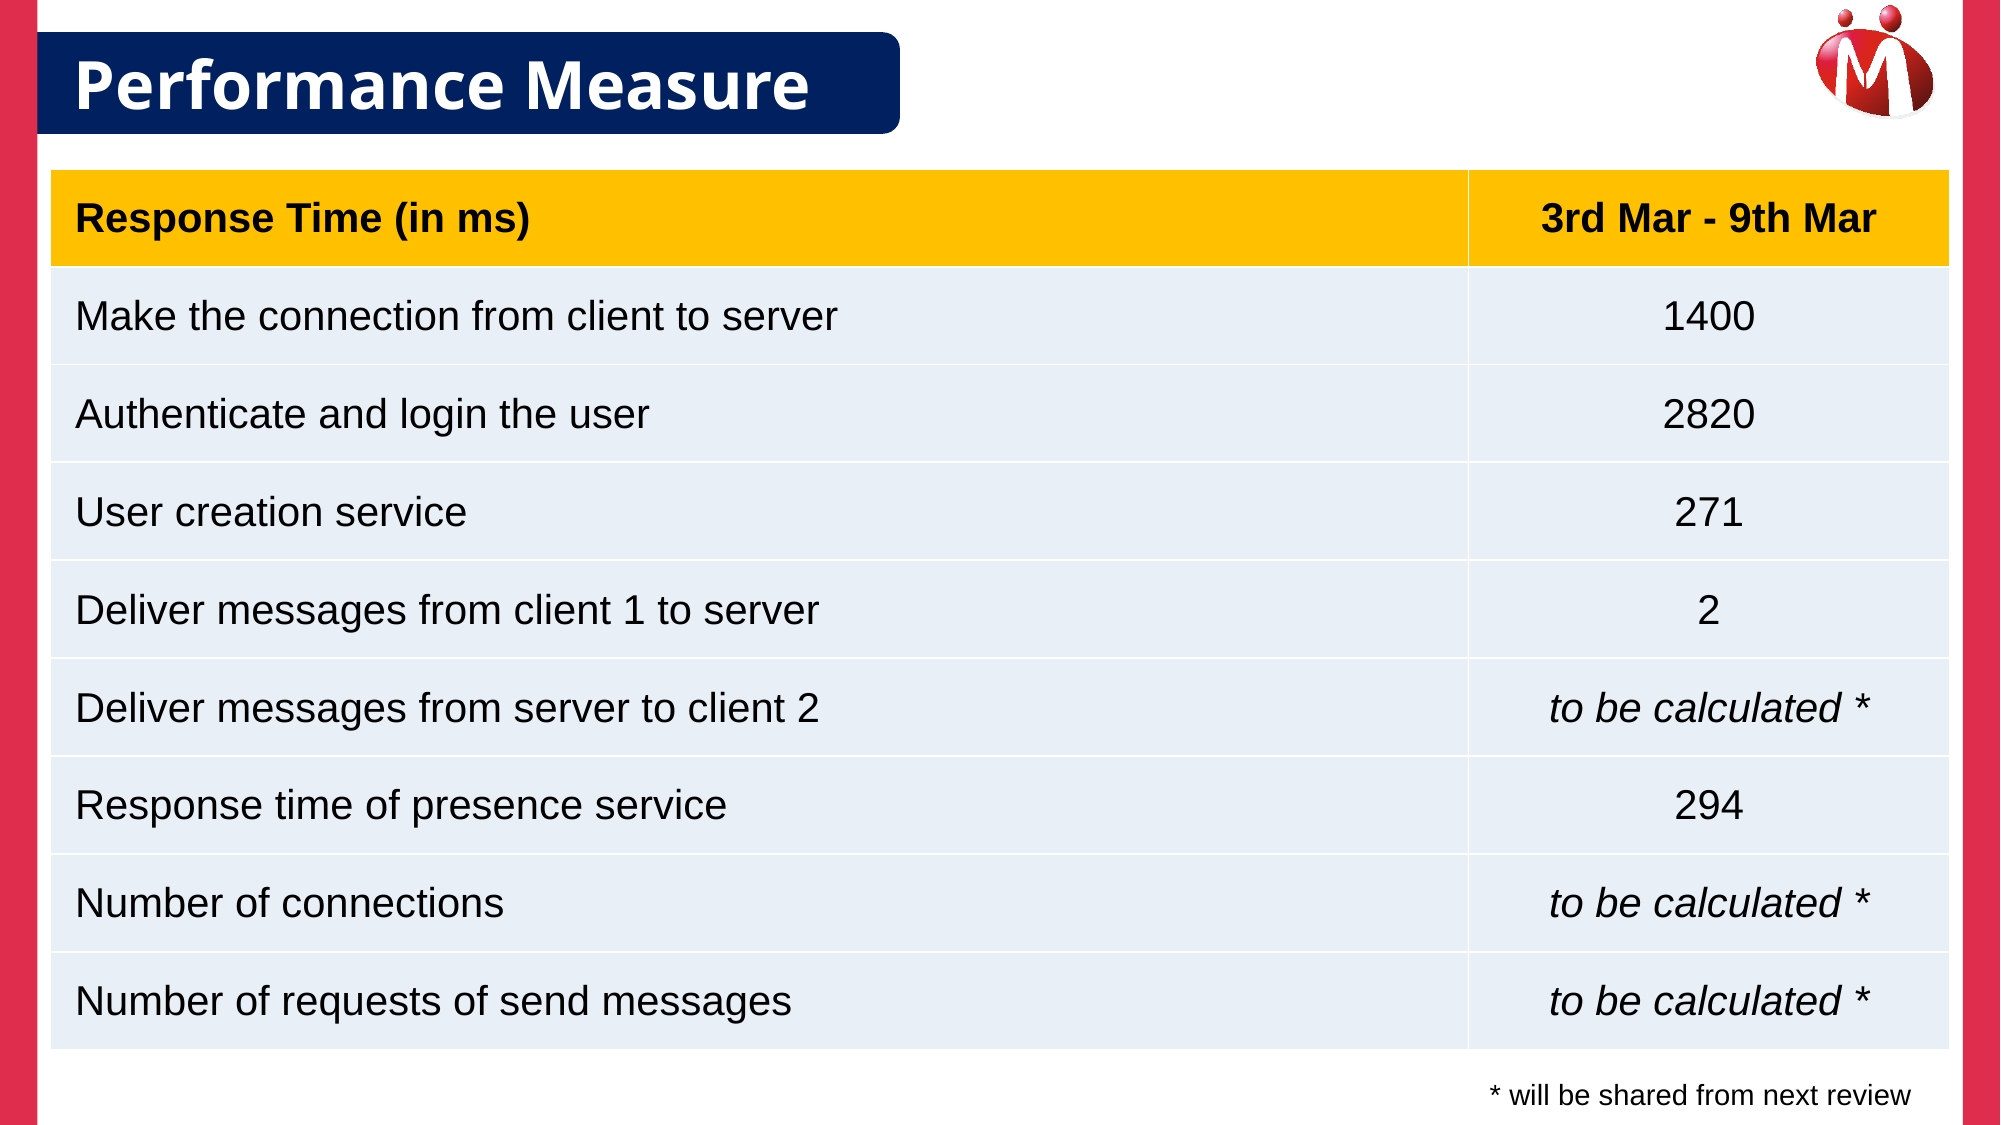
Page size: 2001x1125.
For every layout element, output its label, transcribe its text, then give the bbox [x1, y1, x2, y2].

table_cell 2 [1469, 561, 1949, 657]
table_cell to be calculated * [1469, 659, 1949, 755]
text_box Performance Measure [40, 30, 903, 136]
table_cell User creation service [51, 463, 1468, 559]
picture [1816, 4, 1938, 120]
table_cell 271 [1469, 463, 1949, 559]
text_box [0, 0, 40, 1125]
table_cell Deliver messages from server to client 2 [51, 659, 1468, 755]
table_cell 2820 [1469, 365, 1949, 461]
text_box [1961, 0, 2000, 1125]
table_cell 1400 [1469, 268, 1949, 364]
table_cell to be calculated * [1469, 855, 1949, 951]
table_cell Deliver messages from client 1 to server [51, 561, 1468, 657]
table_cell Number of requests of send messages [51, 953, 1468, 1049]
table_cell Response time of presence service [51, 757, 1468, 853]
table_cell to be calculated * [1469, 953, 1949, 1049]
table_cell Number of connections [51, 855, 1468, 951]
table_header Response Time (in ms) [51, 170, 1468, 266]
table_header 3rd Mar - 9th Mar [1469, 170, 1949, 266]
table_cell Authenticate and login the user [51, 365, 1468, 461]
text_box * will be shared from next review [1474, 1068, 1950, 1119]
table_cell 294 [1469, 757, 1949, 853]
table_cell Make the connection from client to server [51, 268, 1468, 364]
